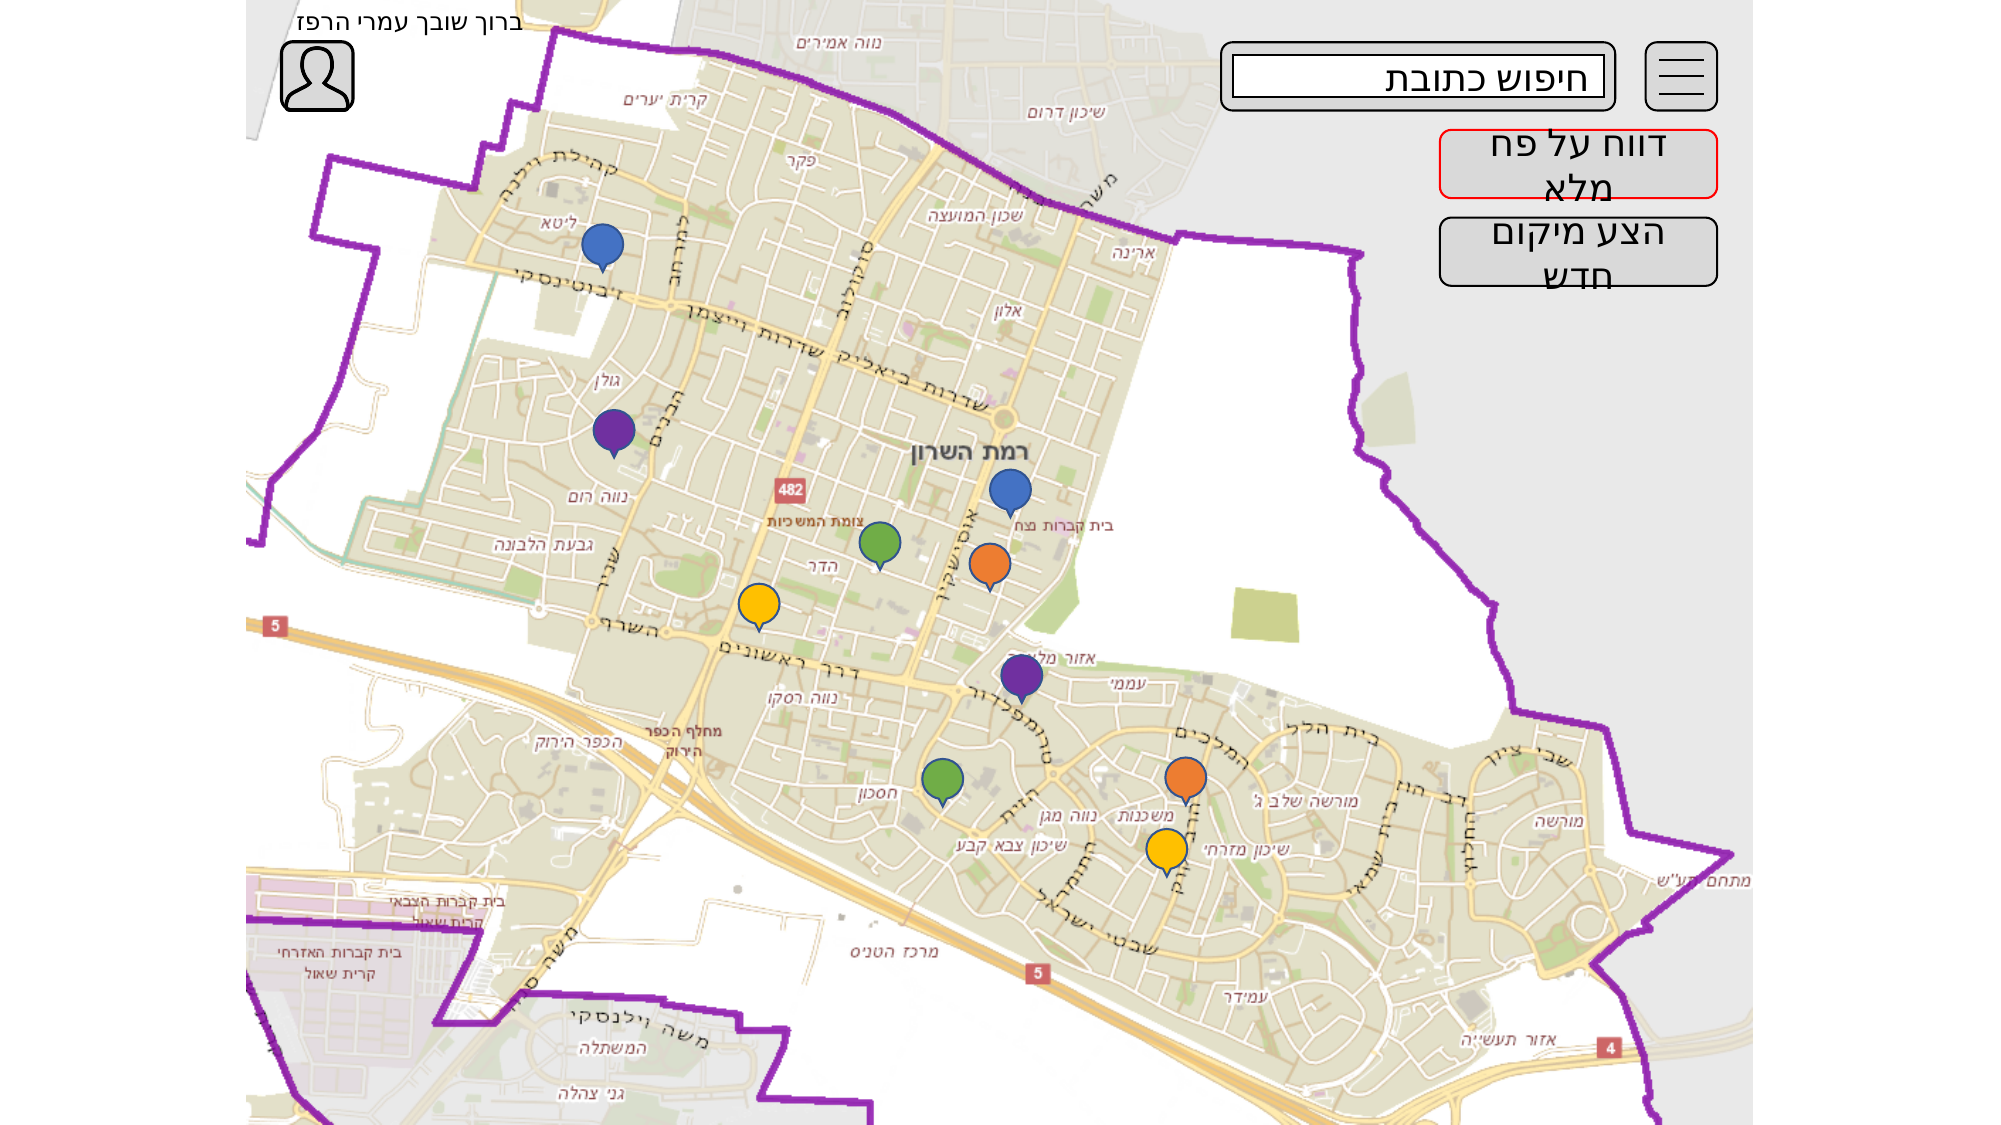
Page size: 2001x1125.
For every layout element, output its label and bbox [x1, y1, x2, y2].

text_box [1645, 42, 1718, 111]
picture [246, 0, 1753, 1125]
